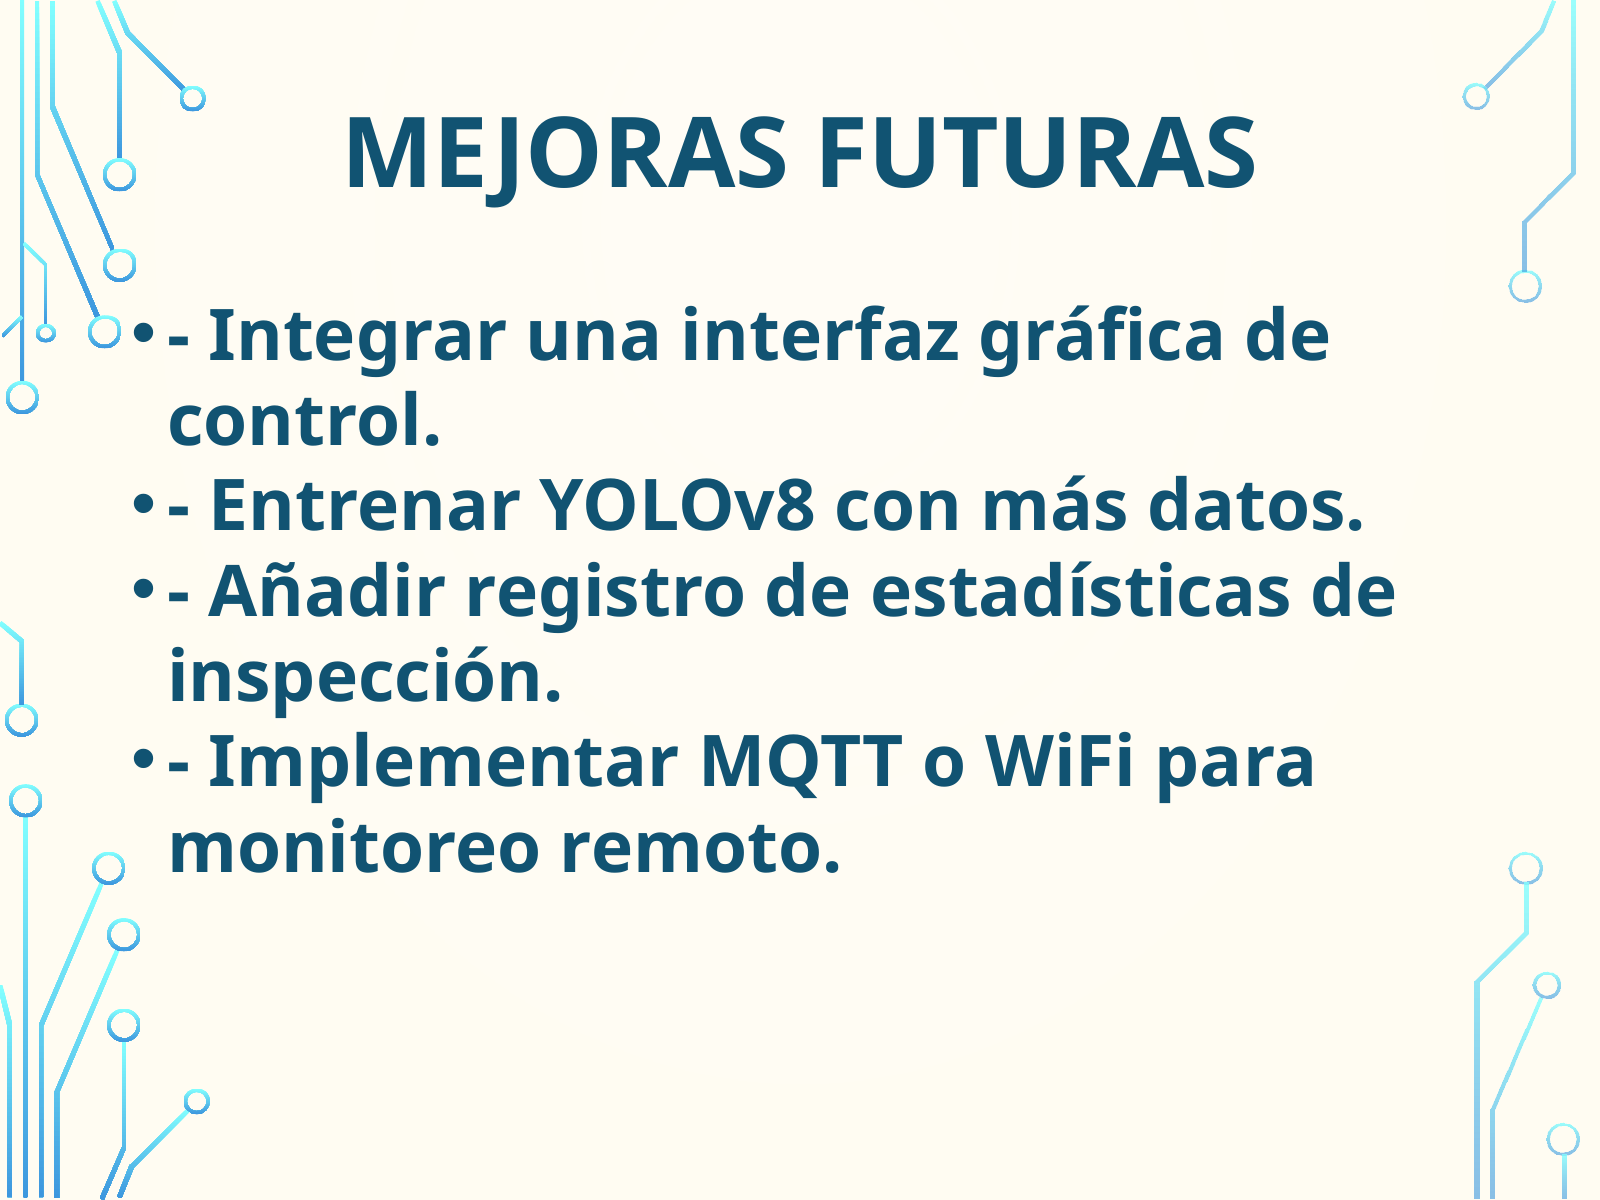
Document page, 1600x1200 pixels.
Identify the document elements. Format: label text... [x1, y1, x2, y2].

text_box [79, 47, 1521, 249]
text_box - Integrar una interfaz gráfica de control. - Entrenar YOLOv8 con más datos. - Añadir registro de estadísticas de inspección. - Implementar MQTT o WiFi para monitoreo remoto. [94, 289, 1505, 887]
